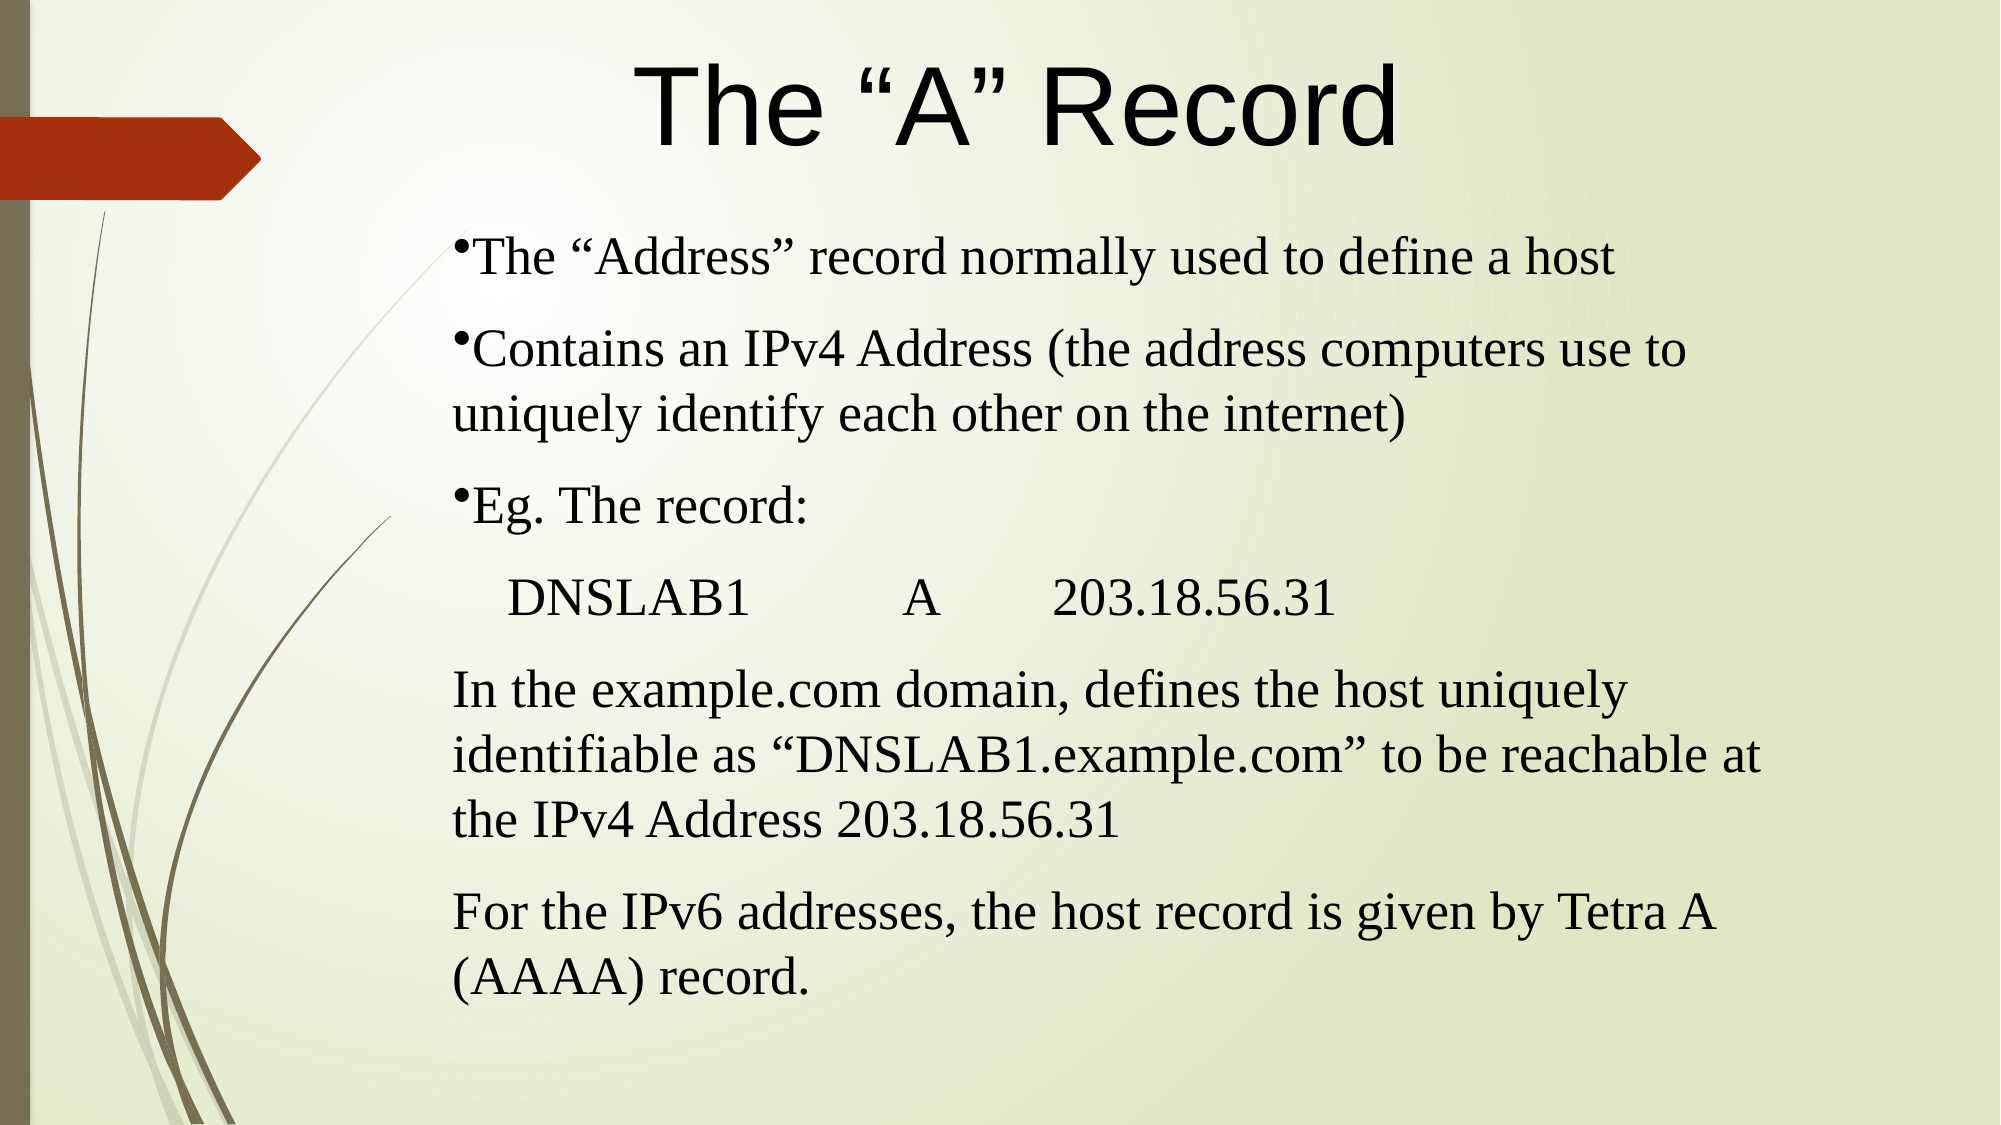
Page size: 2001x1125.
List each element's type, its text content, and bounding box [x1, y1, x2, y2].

text_box The “A” Record [617, 25, 1417, 176]
text_box The “Address” record normally used to define a host Contains an IPv4 Address (the address computers use to uniquely identify each other on the internet) Eg. The record: DNSLAB1 A 203.18.56.31 In the example.com domain, defines the host uniquely identifiable as “DNSLAB1.example.com” to be reachable at the IPv4 Address 203.18.56.31 For the IPv6 addresses, the host record is given by Tetra A (AAAA) record. [438, 212, 1800, 1013]
